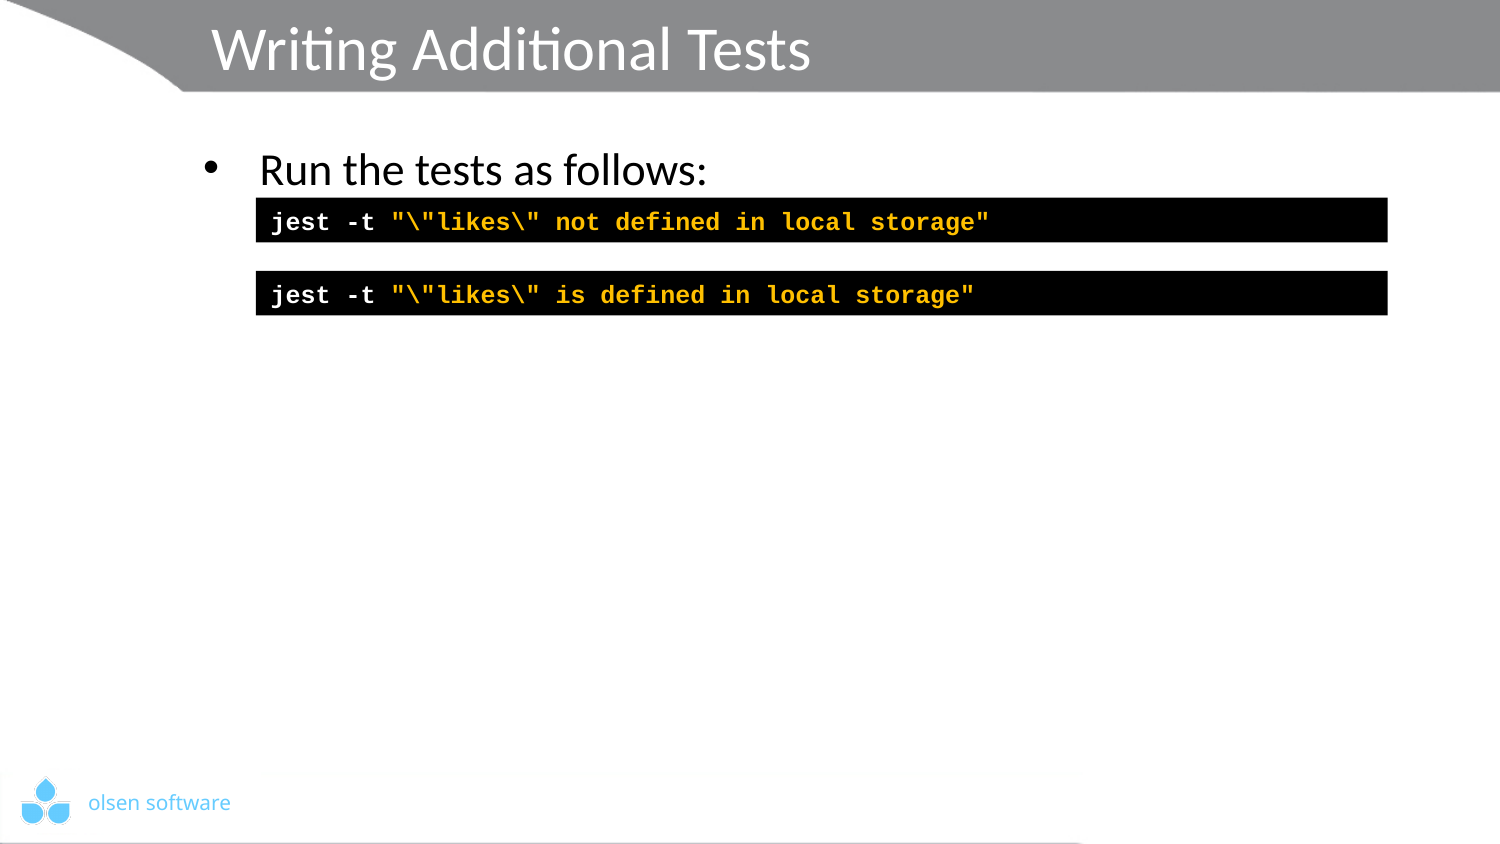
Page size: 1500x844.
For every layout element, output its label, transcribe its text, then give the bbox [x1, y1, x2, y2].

picture [0, 0, 1500, 844]
title Writing Additional Tests [187, 0, 1426, 93]
list Run the tests as follows: [188, 132, 1425, 714]
text_box jest -t "\"likes\" not defined in local storage" [255, 197, 1388, 243]
text_box jest -t "\"likes\" is defined in local storage" [255, 270, 1388, 316]
